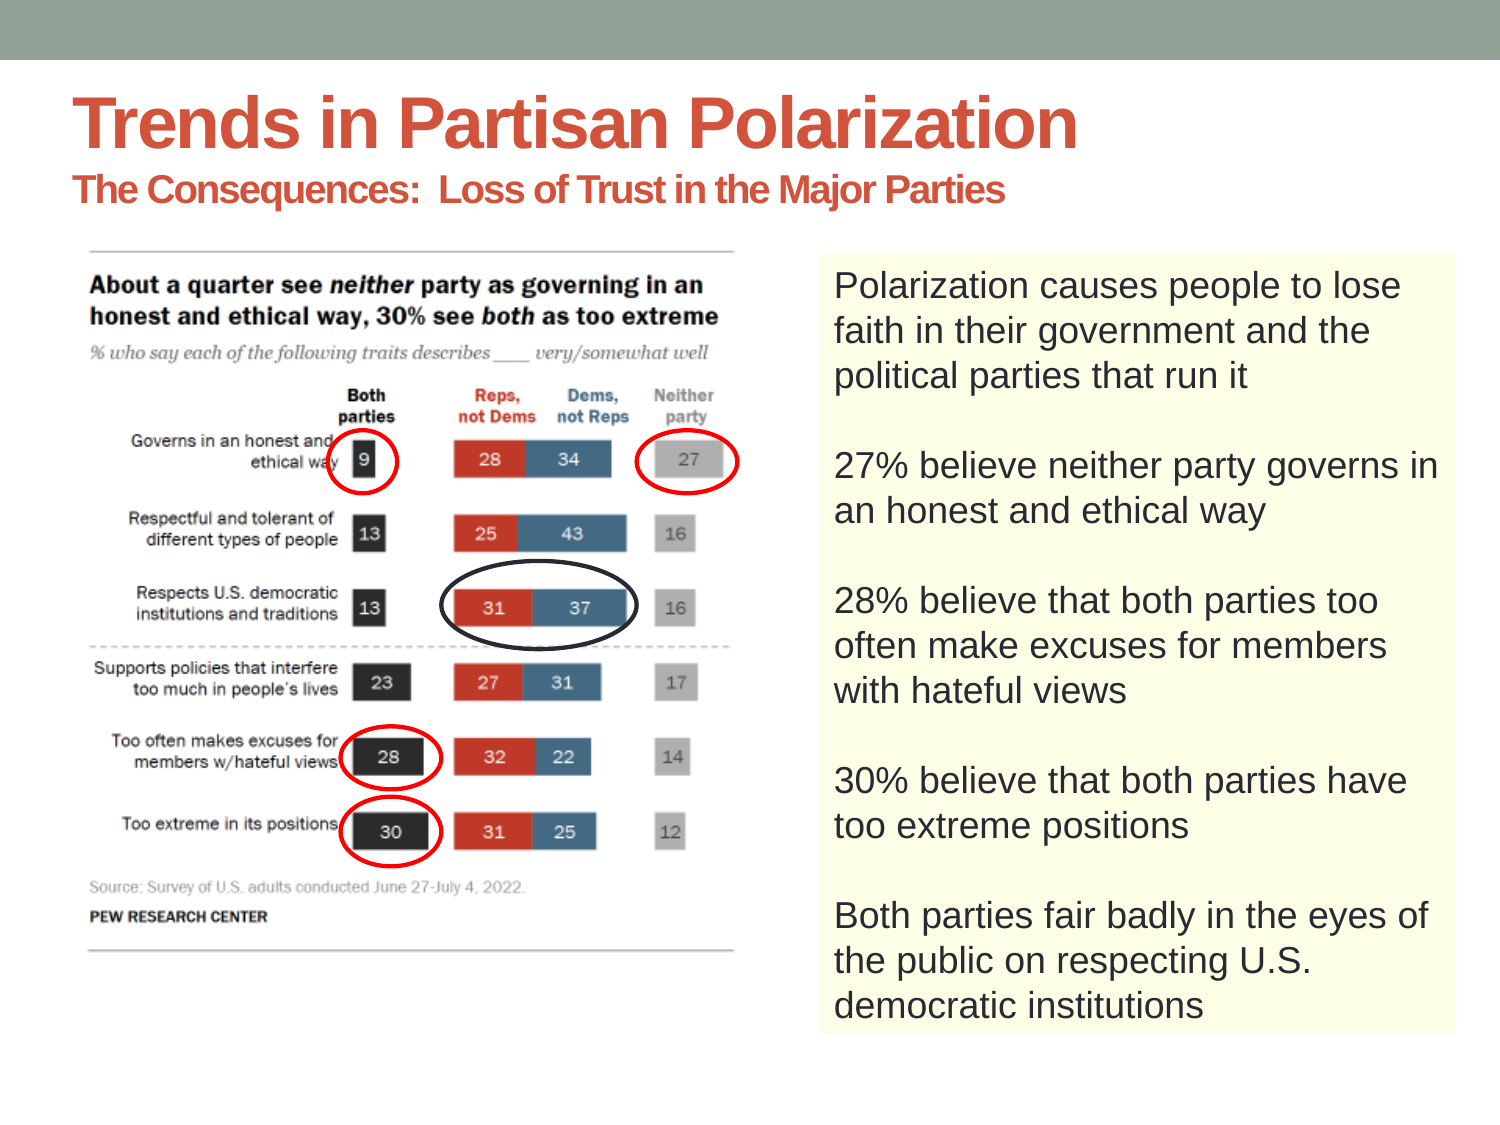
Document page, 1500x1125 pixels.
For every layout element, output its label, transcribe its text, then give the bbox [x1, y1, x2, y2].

text_box Polarization causes people to lose faith in their government and the political parties that run it 27% believe neither party governs in an honest and ethical way 28% believe that both parties too often make excuses for members with hateful views 30% believe that both parties have too extreme positions Both parties fair badly in the eyes of the public on respecting U.S. democratic institutions [819, 253, 1456, 1034]
title Trends in Partisan Polarization The Consequences: Loss of Trust in the Major Parties [56, 67, 1407, 220]
picture [75, 234, 752, 967]
